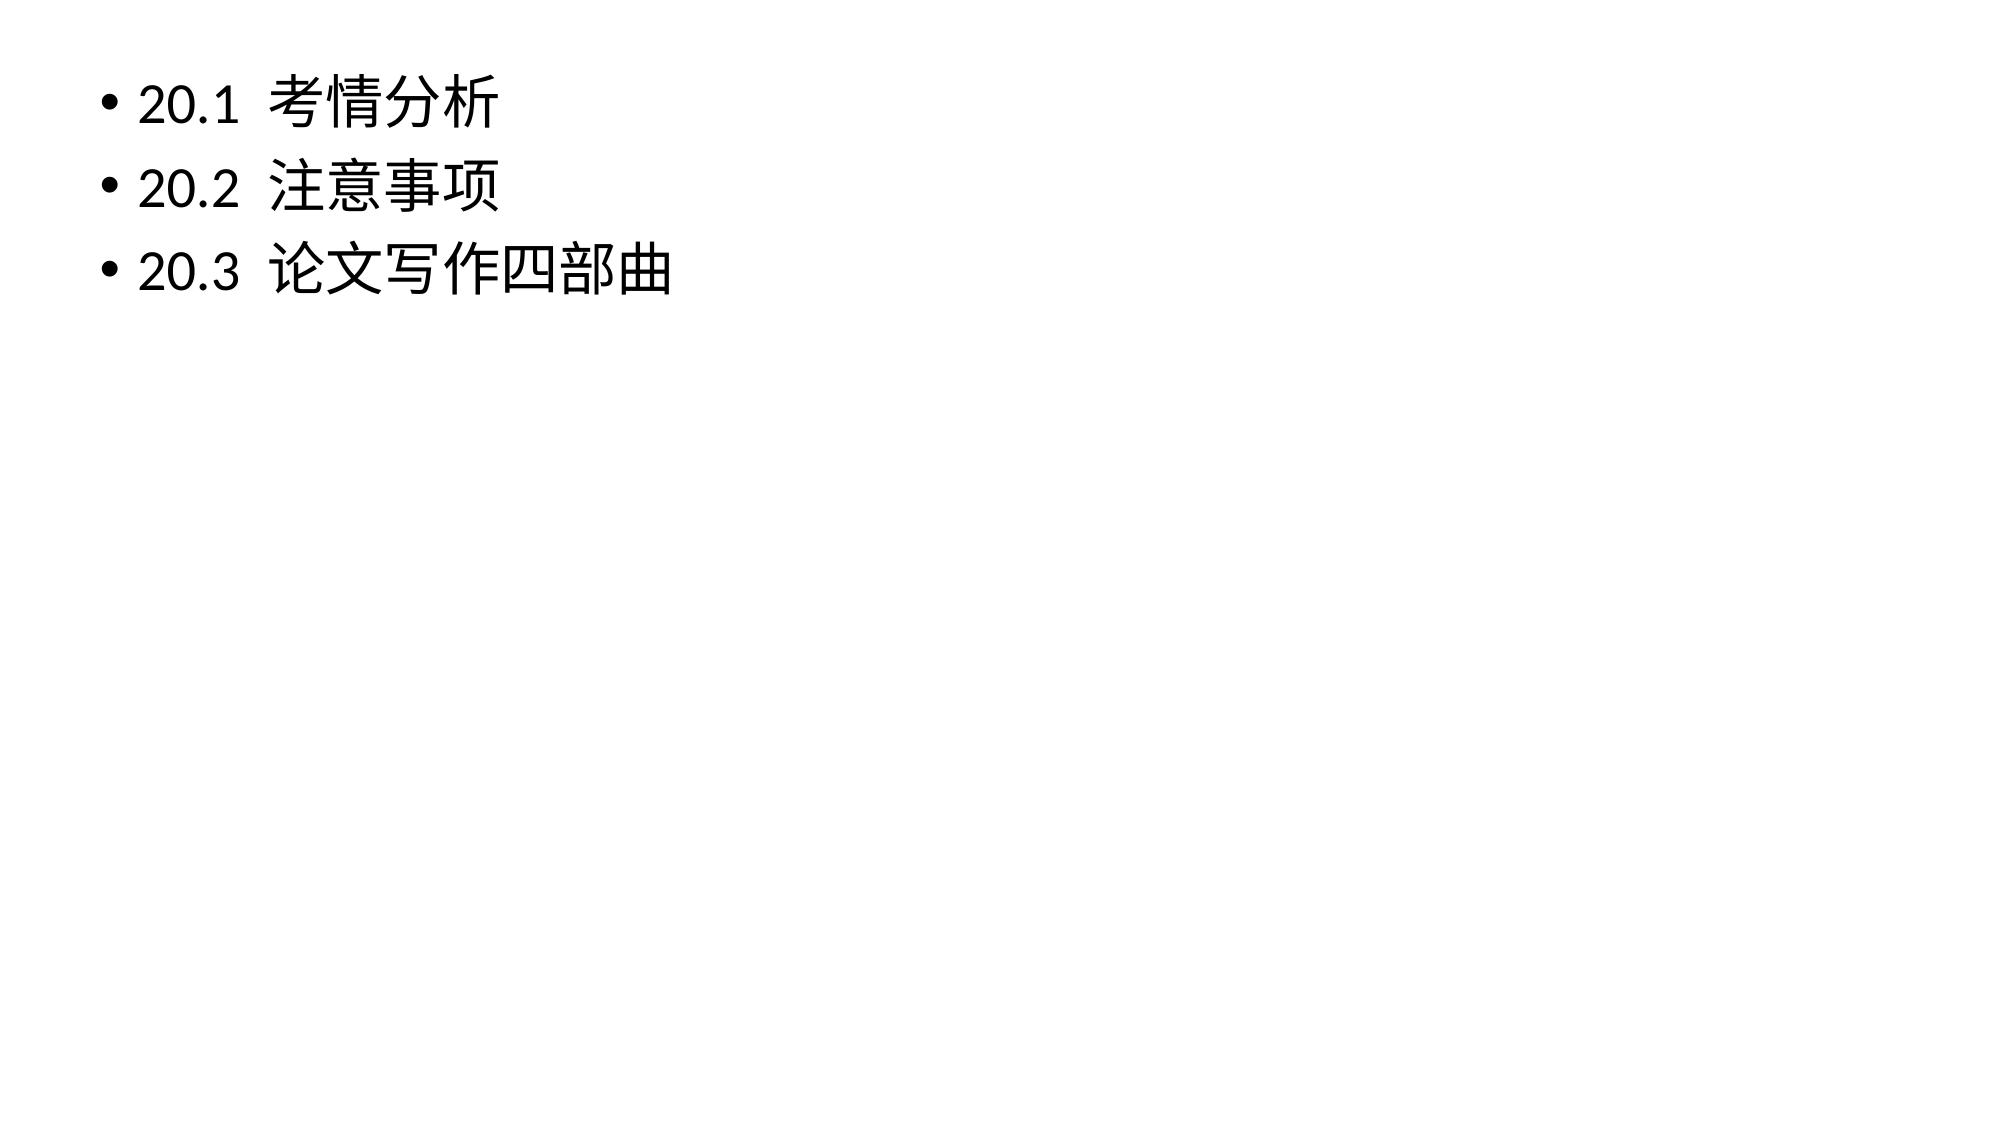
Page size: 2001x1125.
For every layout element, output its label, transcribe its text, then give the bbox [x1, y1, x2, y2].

list 20.1 考情分析 20.2 注意事项 20.3 论文写作四部曲 [84, 65, 1810, 780]
